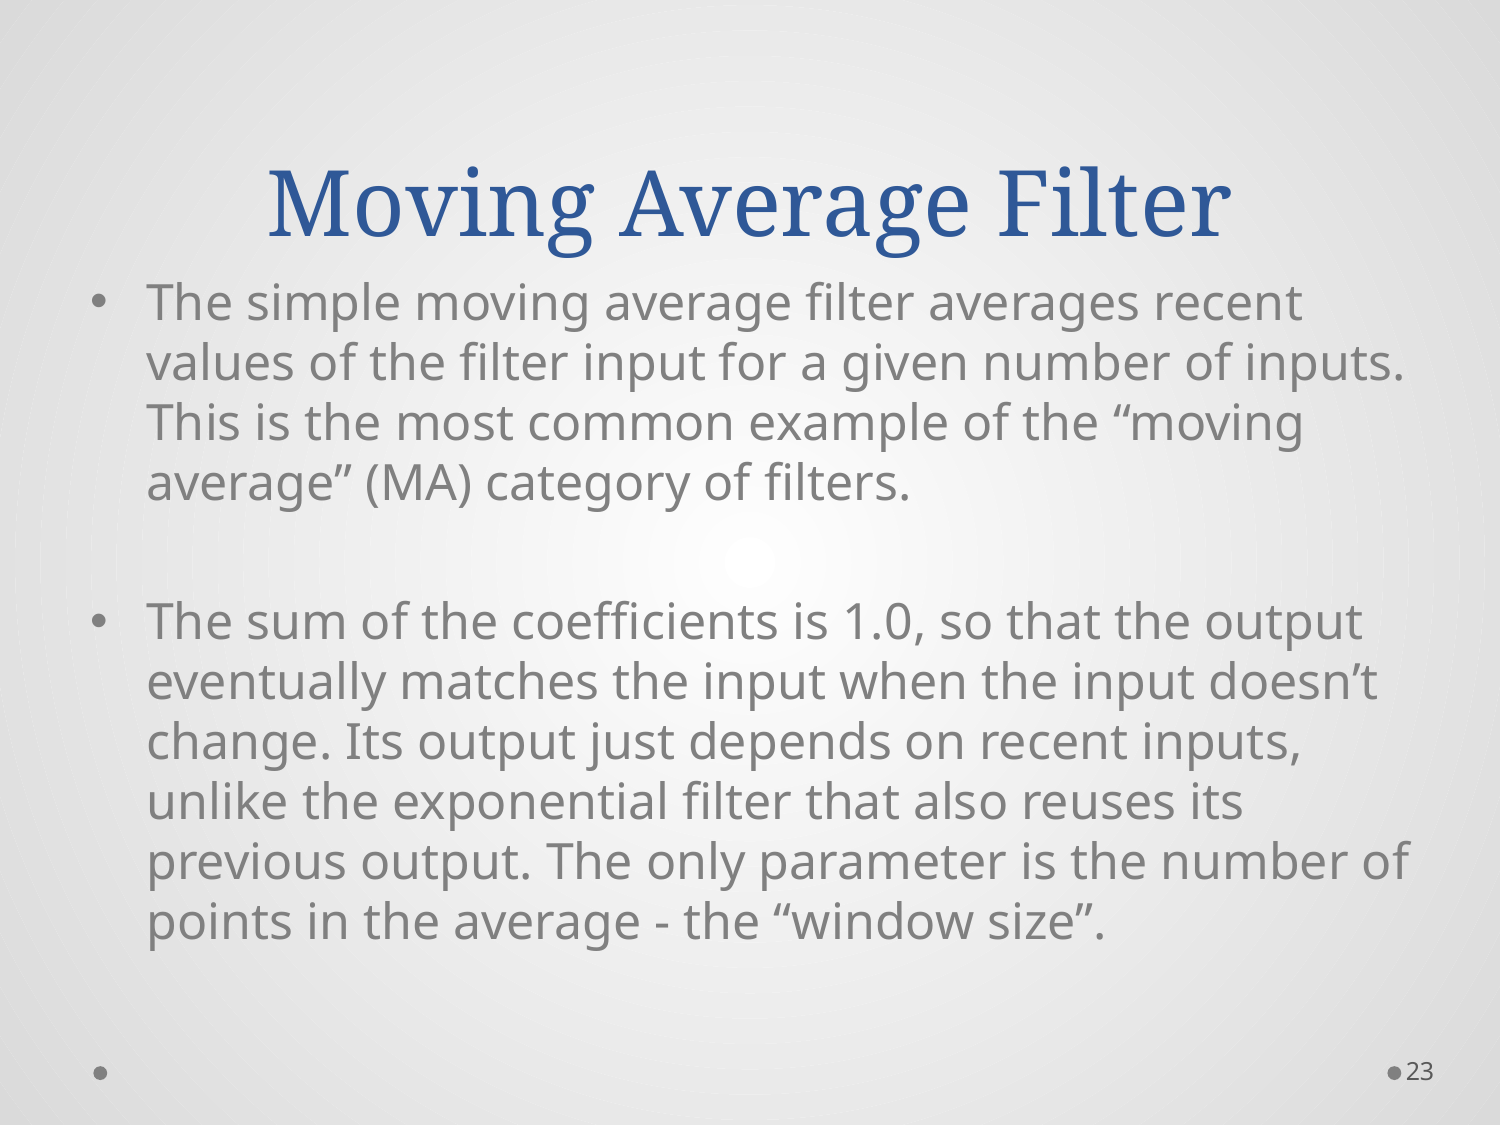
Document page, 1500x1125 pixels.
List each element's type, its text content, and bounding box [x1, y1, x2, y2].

slide_number 23 [1401, 1042, 1494, 1103]
title Moving Average Filter [75, 0, 1425, 262]
list The simple moving average filter averages recent values of the filter input for a given number of inputs. This is the most common example of the “moving average” (MA) category of filters. The sum of the coefficients is 1.0, so that the output eventually matches the input when the input doesn’t change. Its output just depends on recent inputs, unlike the exponential filter that also reuses its previous output. The only parameter is the number of points in the average - the “window size”. [75, 262, 1425, 1005]
